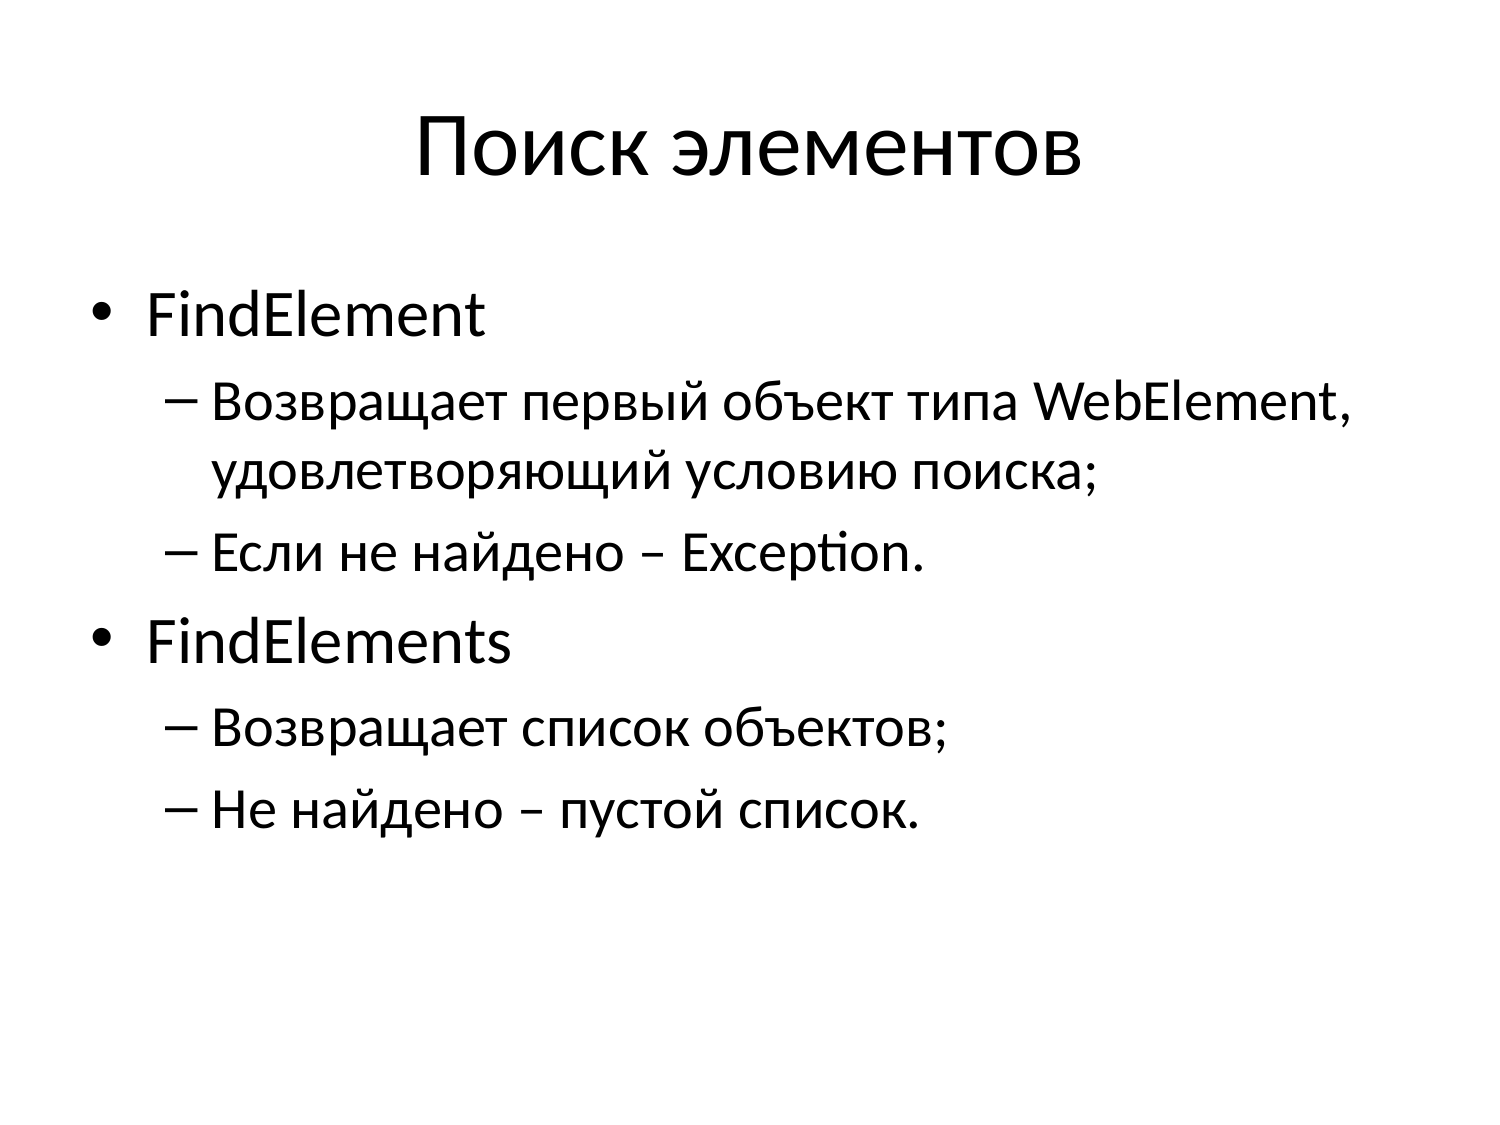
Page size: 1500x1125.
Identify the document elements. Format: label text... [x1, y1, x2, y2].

title Поиск элементов [75, 45, 1425, 233]
list FindElement Возвращает первый объект типа WebElement, удовлетворяющий условию поиска; Если не найдено – Exception. FindElements Возвращает список объектов; Не найдено – пустой список. [75, 262, 1425, 1005]
